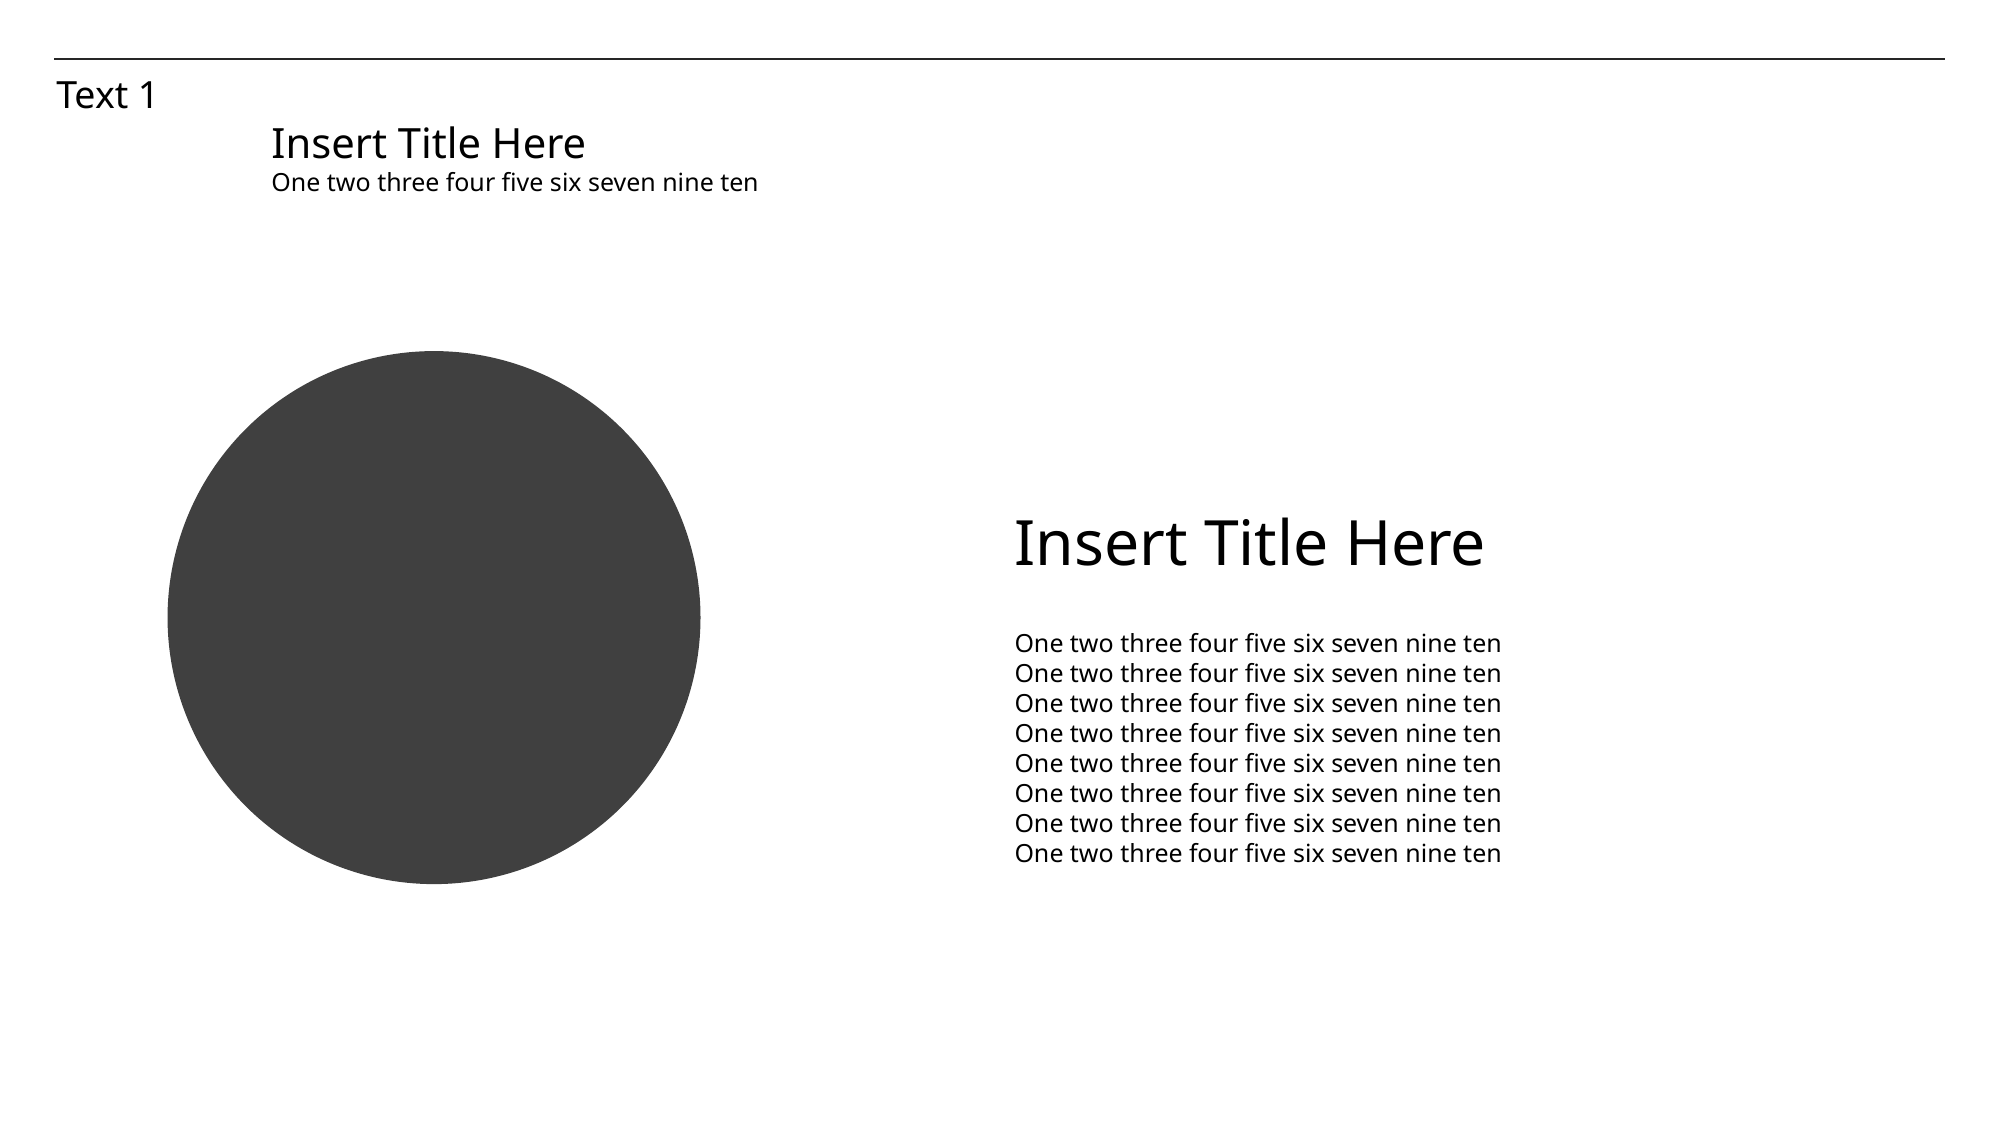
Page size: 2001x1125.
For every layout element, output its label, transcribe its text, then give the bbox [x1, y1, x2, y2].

text_box Insert Title Here One two three four five six seven nine ten One two three four five six seven nine ten One two three four five six seven nine ten One two three four five six seven nine ten One two three four five six seven nine ten One two three four five six seven nine ten One two three four five six seven nine ten One two three four five six seven nine ten [999, 495, 1673, 935]
text_box [166, 350, 702, 886]
text_box Insert Title Here One two three four five six seven nine ten [256, 109, 930, 204]
text_box Text 1 [41, 63, 205, 124]
